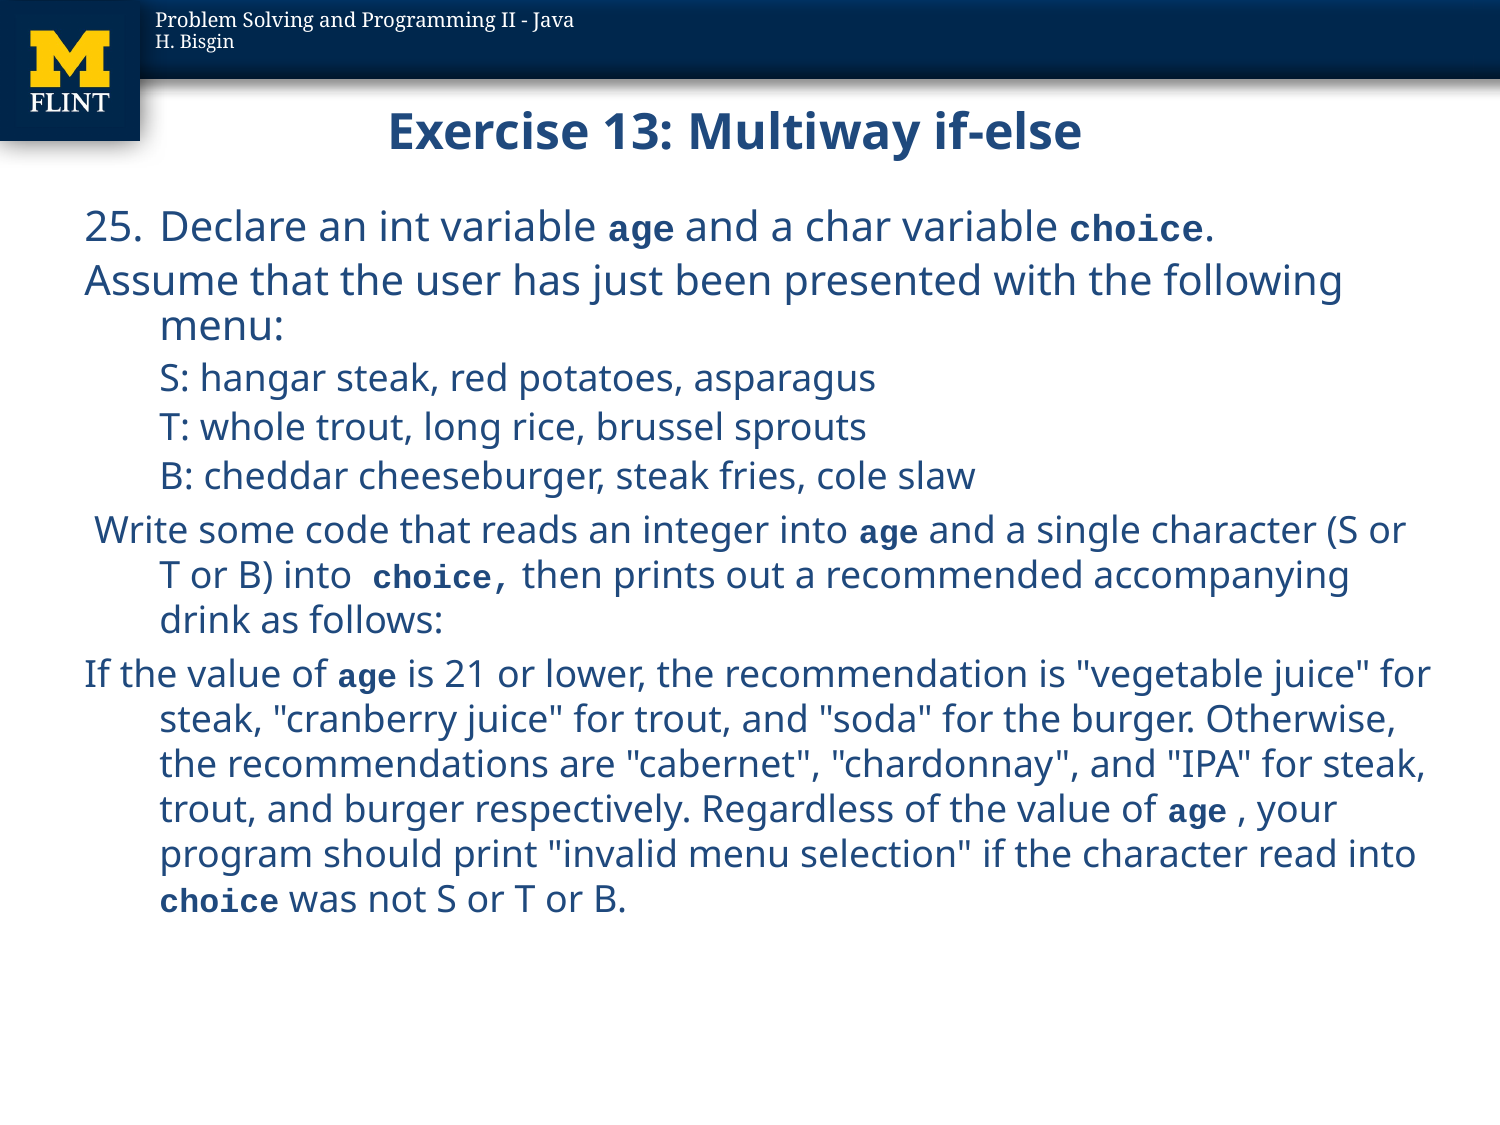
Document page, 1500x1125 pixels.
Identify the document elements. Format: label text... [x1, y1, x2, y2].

title Exercise 13: Multiway if-else [0, 36, 1471, 224]
list Declare an int variable age and a char variable choice. Assume that the user has just been presented with the following menu: S: hangar steak, red potatoes, asparagus T: whole trout, long rice, brussel sprouts B: cheddar cheeseburger, steak fries, cole slaw Write some code that reads an integer into age and a single character (S or T or B) into choice, then prints out a recommended accompanying drink as follows: If the value of age is 21 or lower, the recommendation is "vegetable juice" for steak, "cranberry juice" for trout, and "soda" for the burger. Otherwise, the recommendations are "cabernet", "chardonnay", and "IPA" for steak, trout, and burger respectively. Regardless of the value of age , your program should print "invalid menu selection" if the character read into choice was not S or T or B. [75, 196, 1447, 1085]
picture [0, 0, 1500, 1122]
